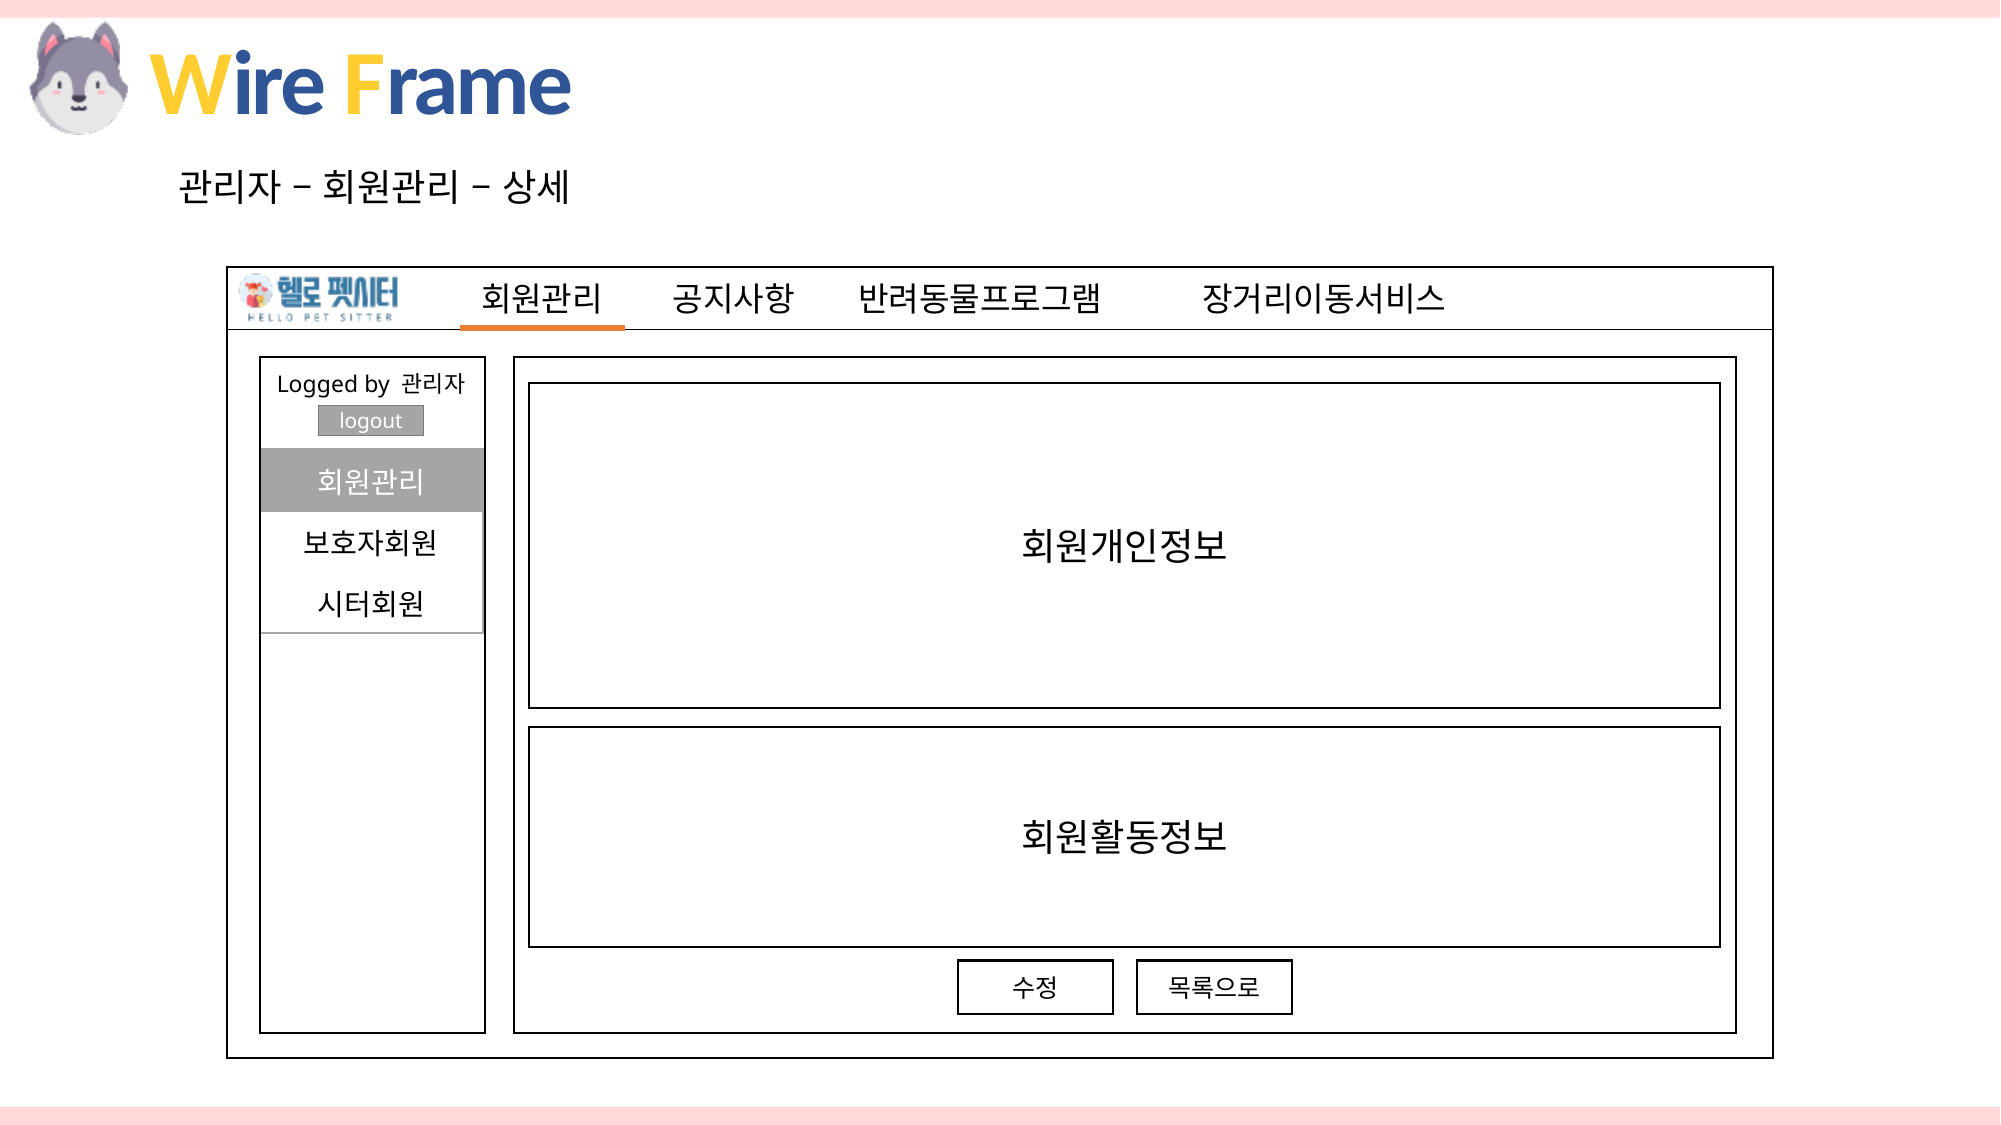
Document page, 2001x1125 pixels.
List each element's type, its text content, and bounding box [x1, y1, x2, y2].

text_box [957, 960, 1293, 1015]
text_box [513, 356, 1737, 1034]
text_box 공지사항 [658, 271, 810, 326]
text_box 회원활동정보 [528, 726, 1721, 948]
text_box 반려동물프로그램 [843, 271, 1148, 326]
text_box 회원관리 [466, 271, 618, 325]
text_box [259, 356, 486, 1034]
picture [232, 271, 406, 325]
text_box 장거리이동서비스 [1187, 271, 1462, 326]
text_box [0, 1106, 2000, 1125]
text_box Wire Frame [138, 15, 584, 140]
text_box 관리자 – 회원관리 – 상세 [163, 156, 587, 217]
text_box [226, 330, 1774, 1059]
picture [20, 19, 139, 138]
text_box [0, 0, 2000, 19]
text_box [226, 266, 1774, 329]
text_box 회원개인정보 [528, 382, 1721, 709]
